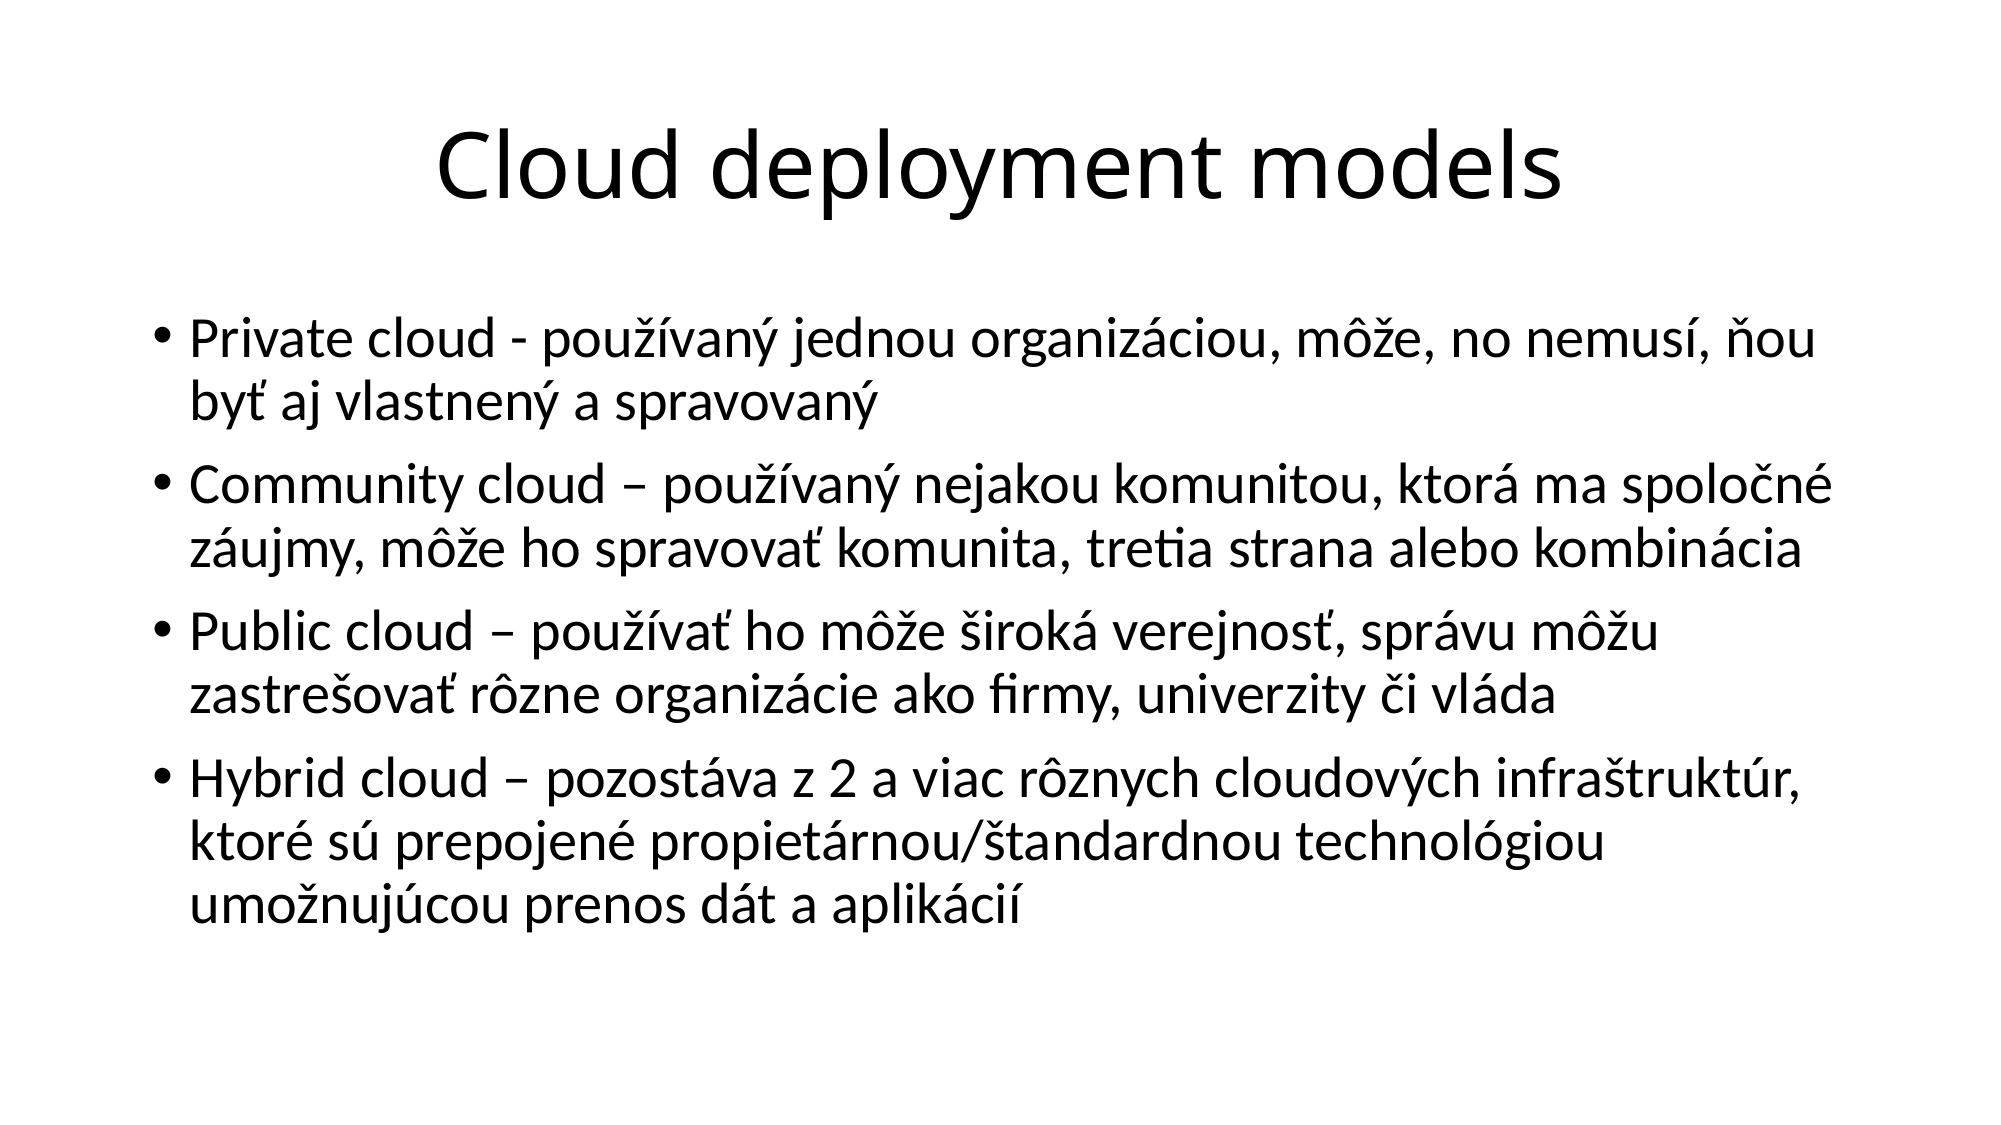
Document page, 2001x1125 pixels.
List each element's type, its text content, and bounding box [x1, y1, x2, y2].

title Cloud deployment models [137, 59, 1863, 278]
list Private cloud - používaný jednou organizáciou, môže, no nemusí, ňou byť aj vlastnený a spravovaný Community cloud – používaný nejakou komunitou, ktorá ma spoločné záujmy, môže ho spravovať komunita, tretia strana alebo kombinácia Public cloud – používať ho môže široká verejnosť, správu môžu zastrešovať rôzne organizácie ako firmy, univerzity či vláda Hybrid cloud – pozostáva z 2 a viac rôznych cloudových infraštruktúr, ktoré sú prepojené propietárnou/štandardnou technológiou umožnujúcou prenos dát a aplikácií [137, 299, 1863, 1014]
